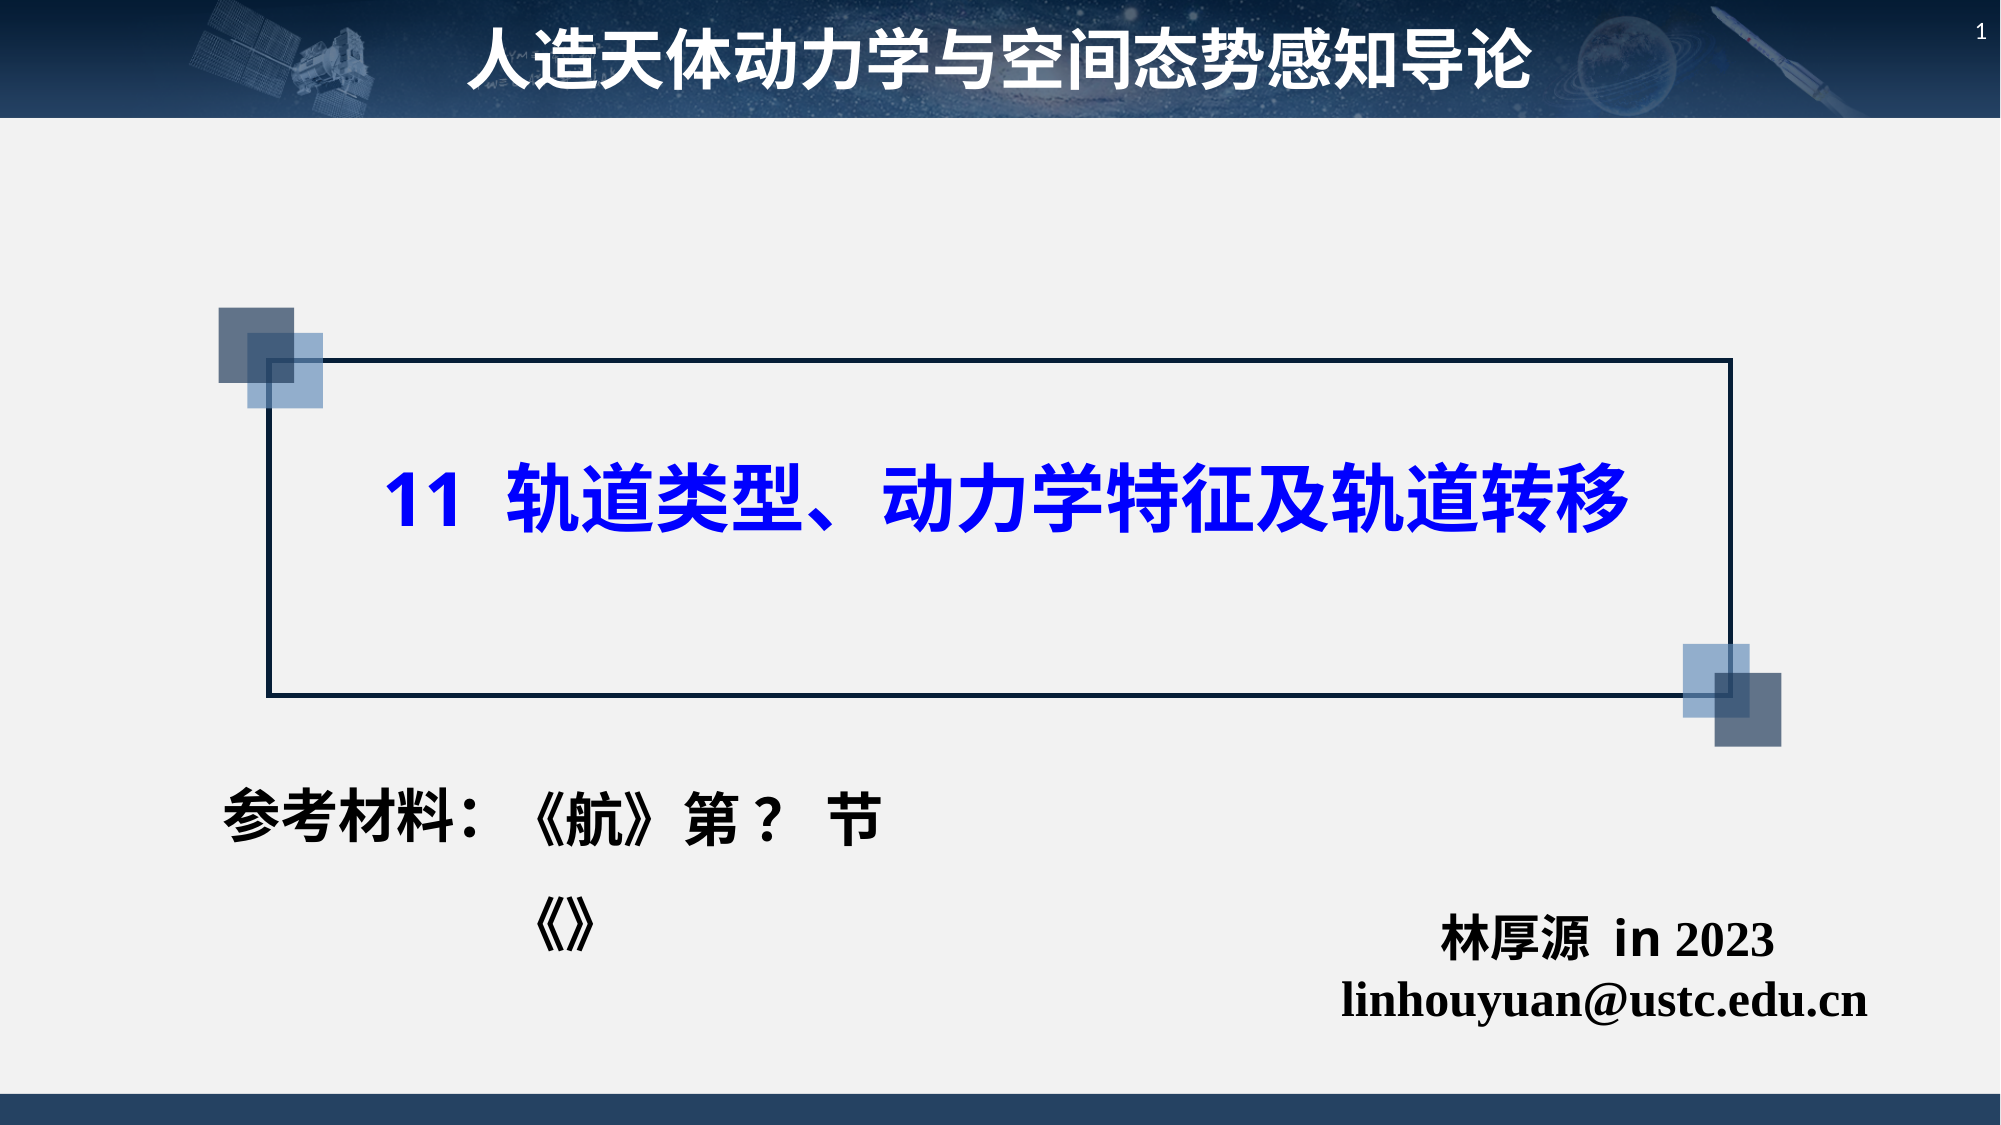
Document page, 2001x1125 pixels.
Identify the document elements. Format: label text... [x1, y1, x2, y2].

picture [0, 0, 2001, 118]
text_box 参考材料： [168, 736, 492, 857]
text_box 林厚源 in 2023 linhouyuan@ustc.edu.cn [1326, 899, 1890, 1035]
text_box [218, 307, 1782, 747]
text_box 《航》第 ？ 节 《》 [492, 747, 1507, 966]
text_box 人造天体动力学与空间态势感知导论 [0, 0, 2000, 117]
